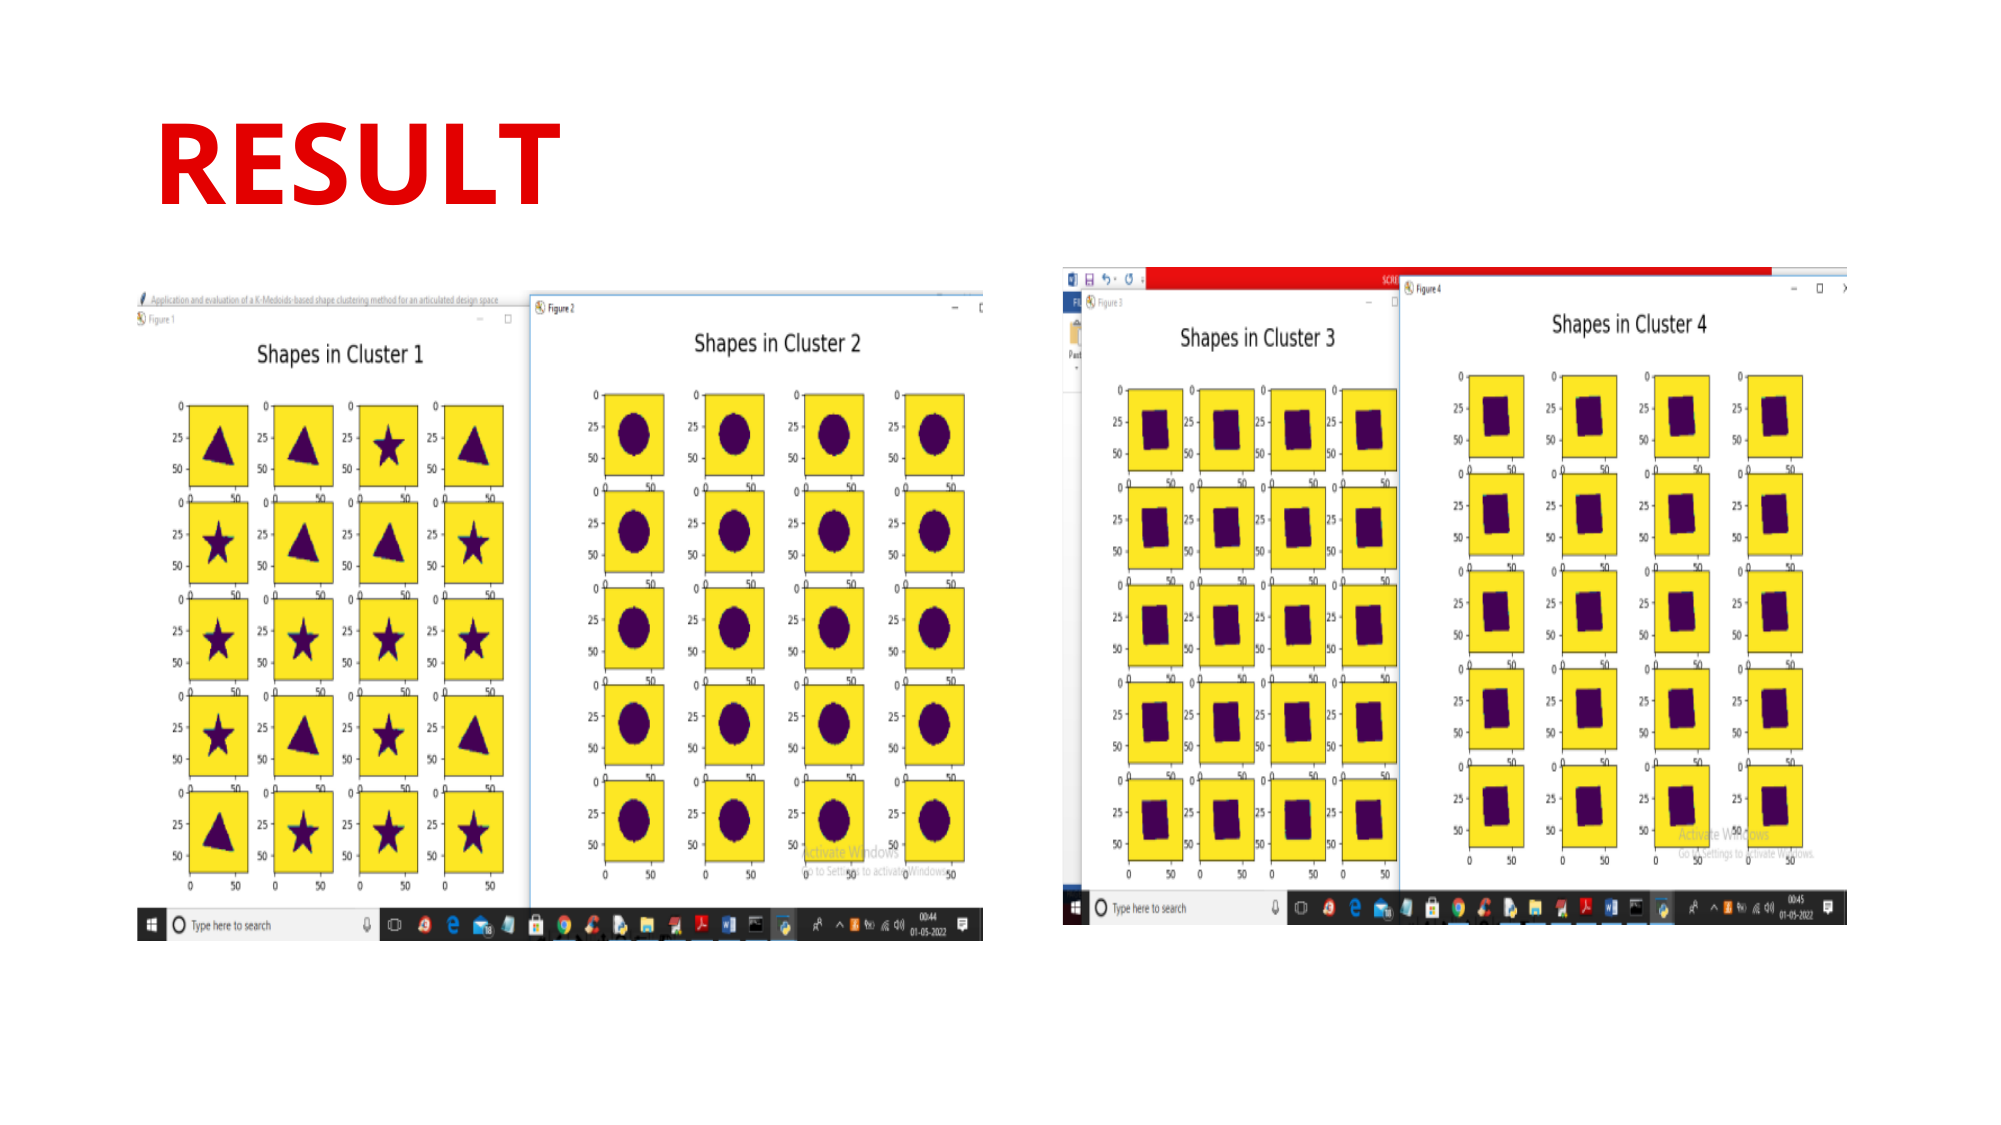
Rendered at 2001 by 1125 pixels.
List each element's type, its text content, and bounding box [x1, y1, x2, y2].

picture [1062, 267, 1851, 925]
title RESULT [137, 59, 1863, 278]
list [137, 290, 987, 941]
